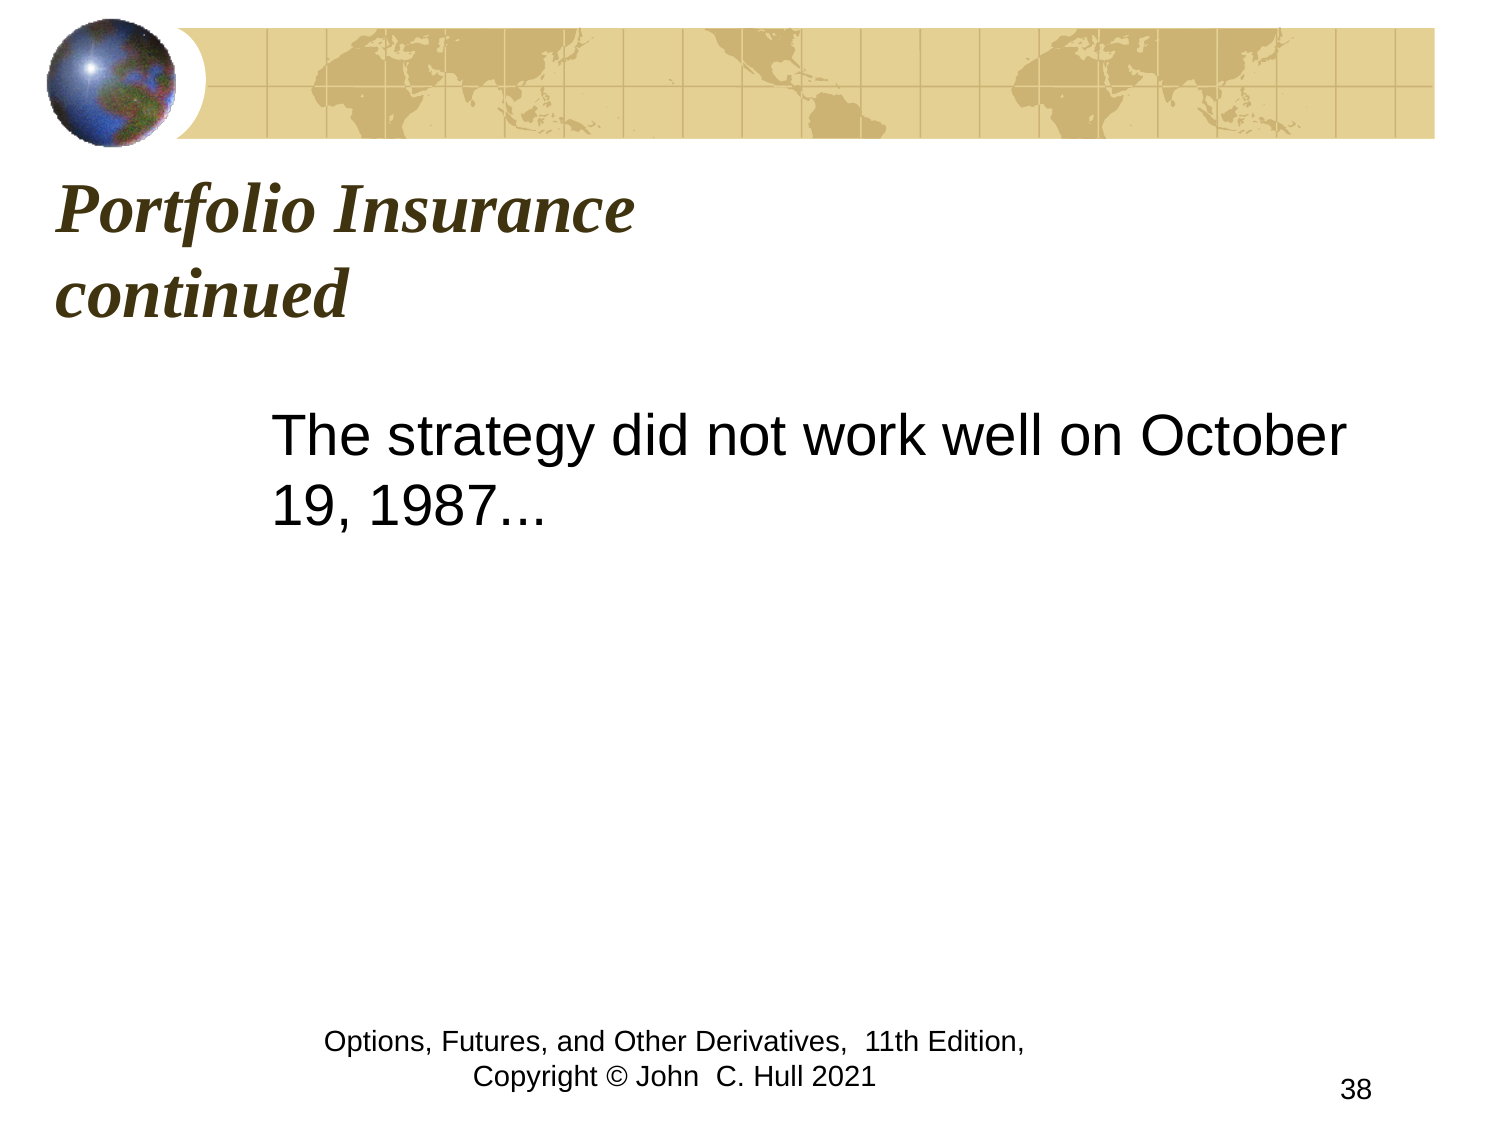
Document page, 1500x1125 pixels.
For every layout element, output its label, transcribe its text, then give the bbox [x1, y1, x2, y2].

title Portfolio Insurance continued [40, 152, 1316, 341]
list The strategy did not work well on October 19, 1987... [200, 389, 1425, 1006]
slide_number 38 [1074, 1037, 1388, 1113]
picture [42, 14, 190, 151]
footer Options, Futures, and Other Derivatives, 11th Edition, Copyright © John C. Hull 2021 [262, 1024, 1088, 1101]
